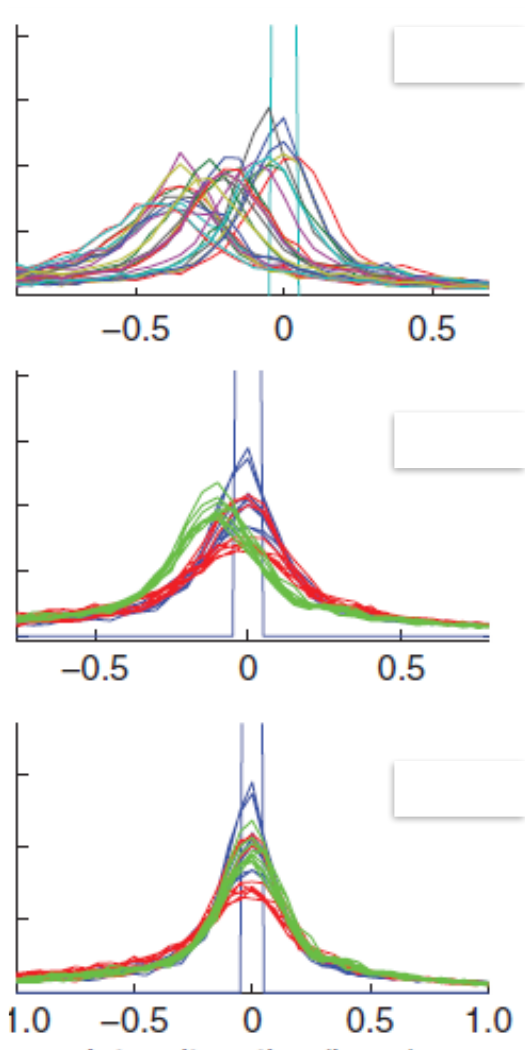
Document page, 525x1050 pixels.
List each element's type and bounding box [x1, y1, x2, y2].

text_box [8, 5, 525, 1050]
